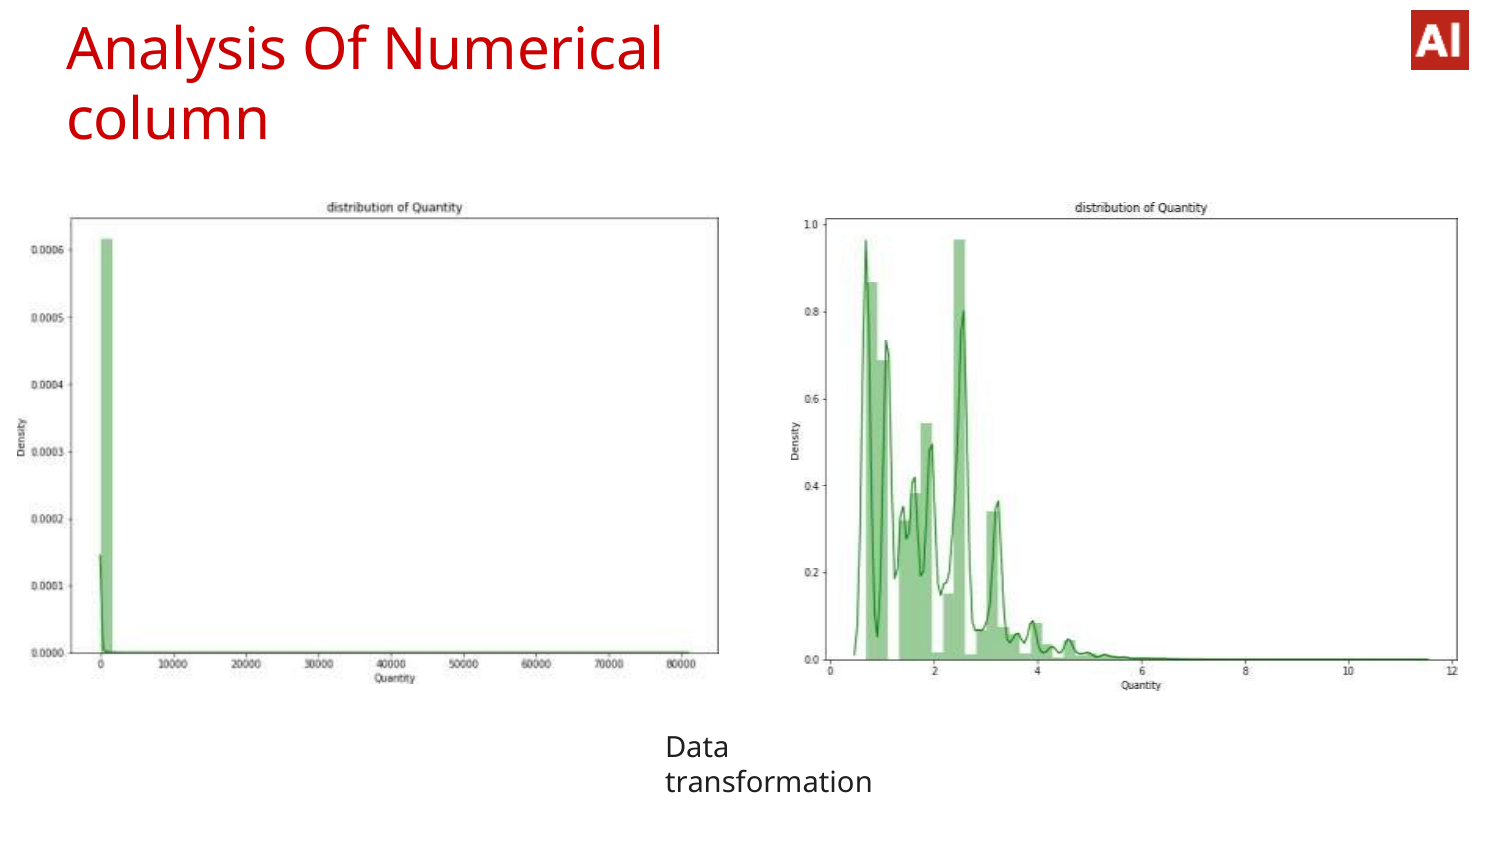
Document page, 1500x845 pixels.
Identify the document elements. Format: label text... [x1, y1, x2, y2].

picture [17, 202, 720, 684]
picture [791, 202, 1458, 692]
title Analysis Of Numerical column [64, 9, 847, 153]
picture [1411, 10, 1469, 70]
text_box Data transformation [663, 726, 920, 799]
